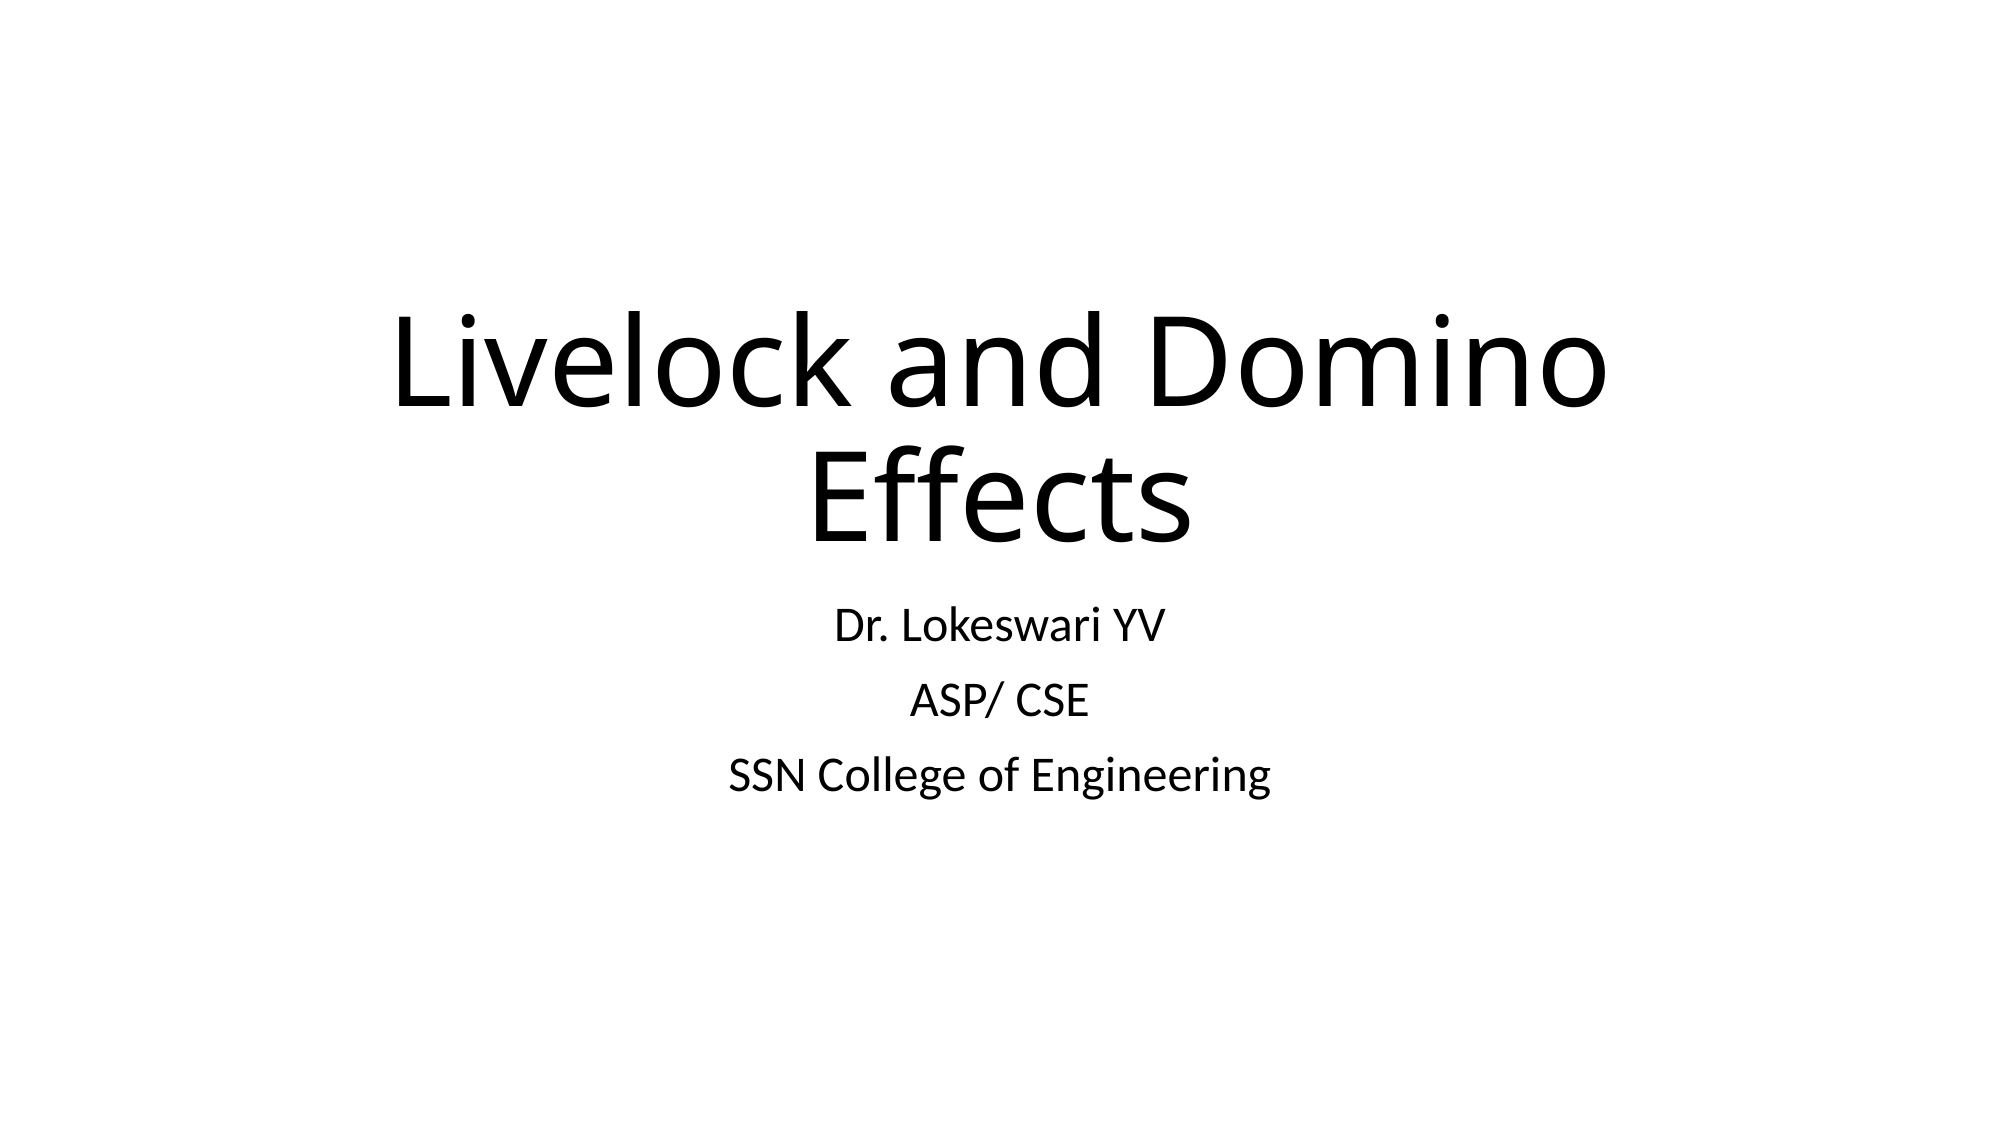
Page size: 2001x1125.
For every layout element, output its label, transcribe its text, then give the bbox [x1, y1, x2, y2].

subtitle Dr. Lokeswari YV ASP/ CSE SSN College of Engineering [249, 590, 1750, 863]
title Livelock and Domino Effects [249, 184, 1750, 576]
